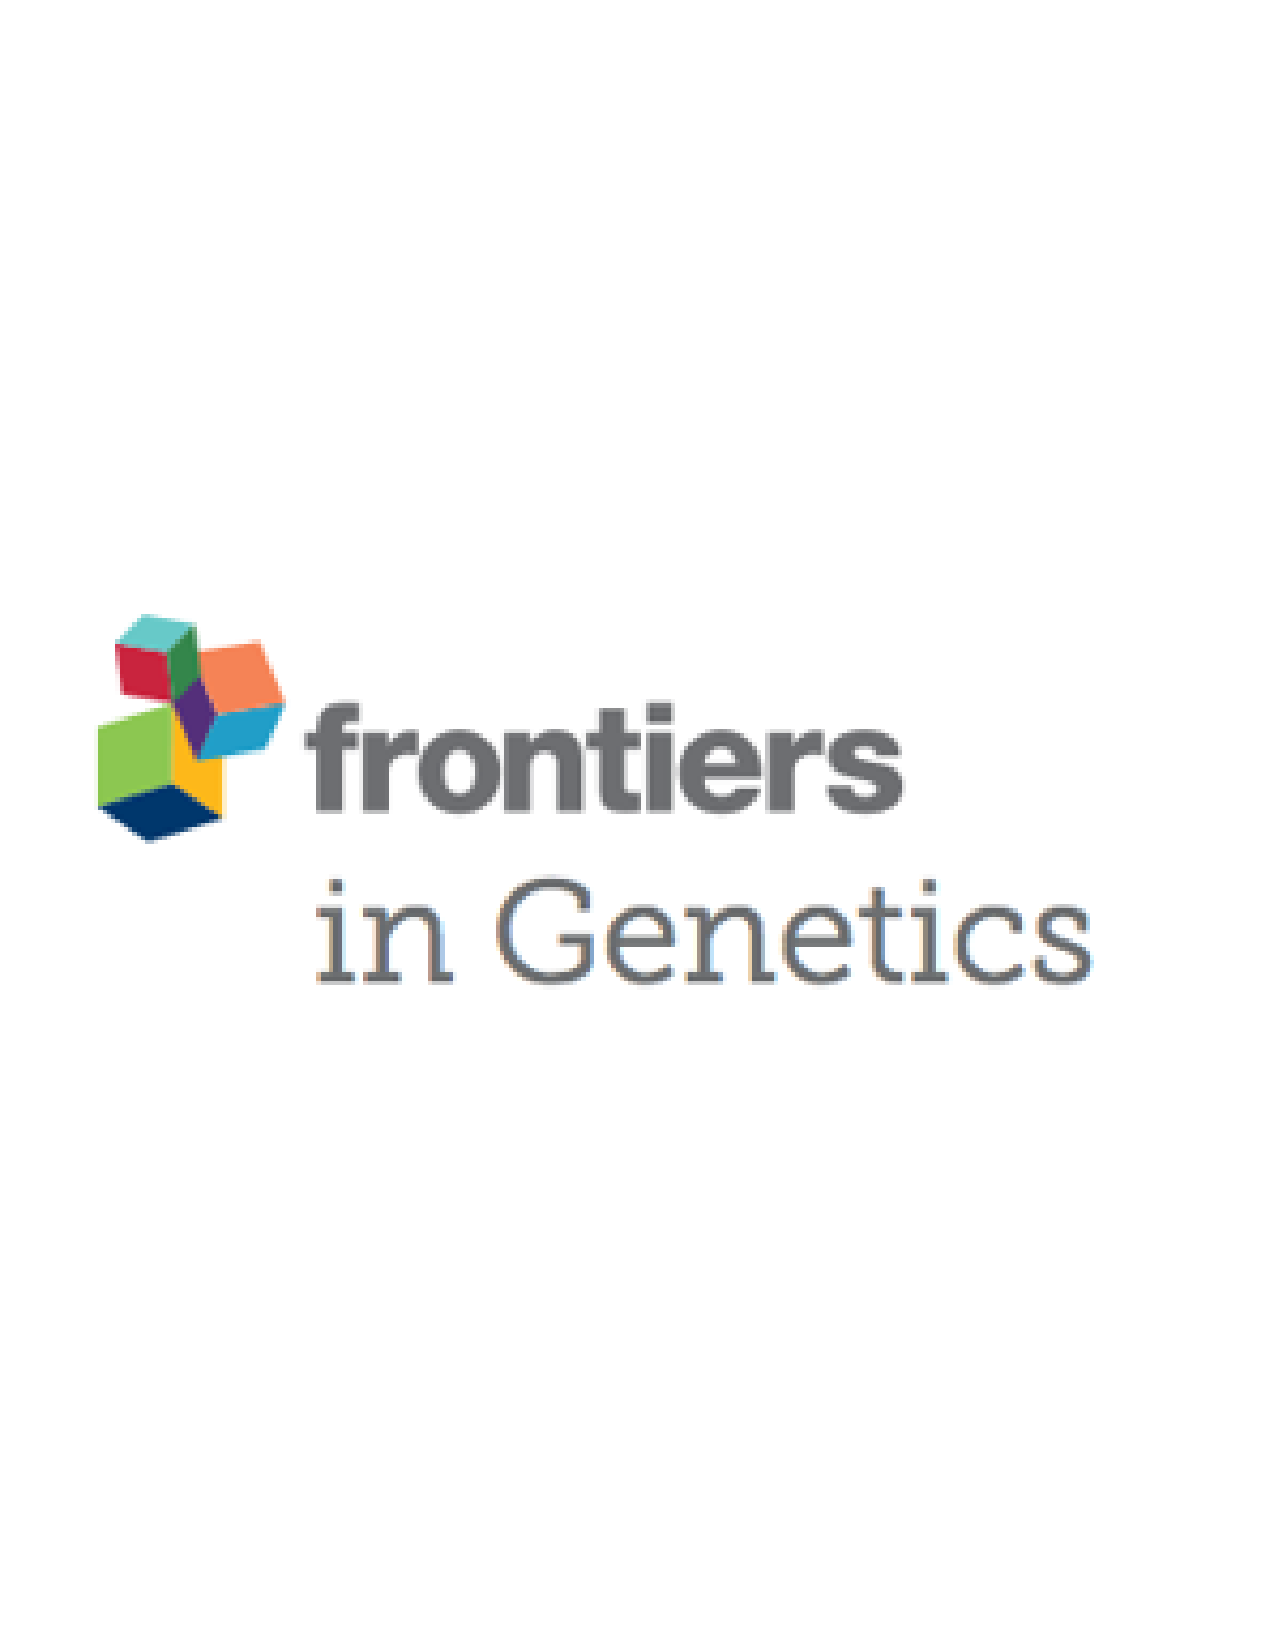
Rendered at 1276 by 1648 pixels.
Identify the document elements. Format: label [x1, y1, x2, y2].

text_box [0, 0, 1276, 1648]
